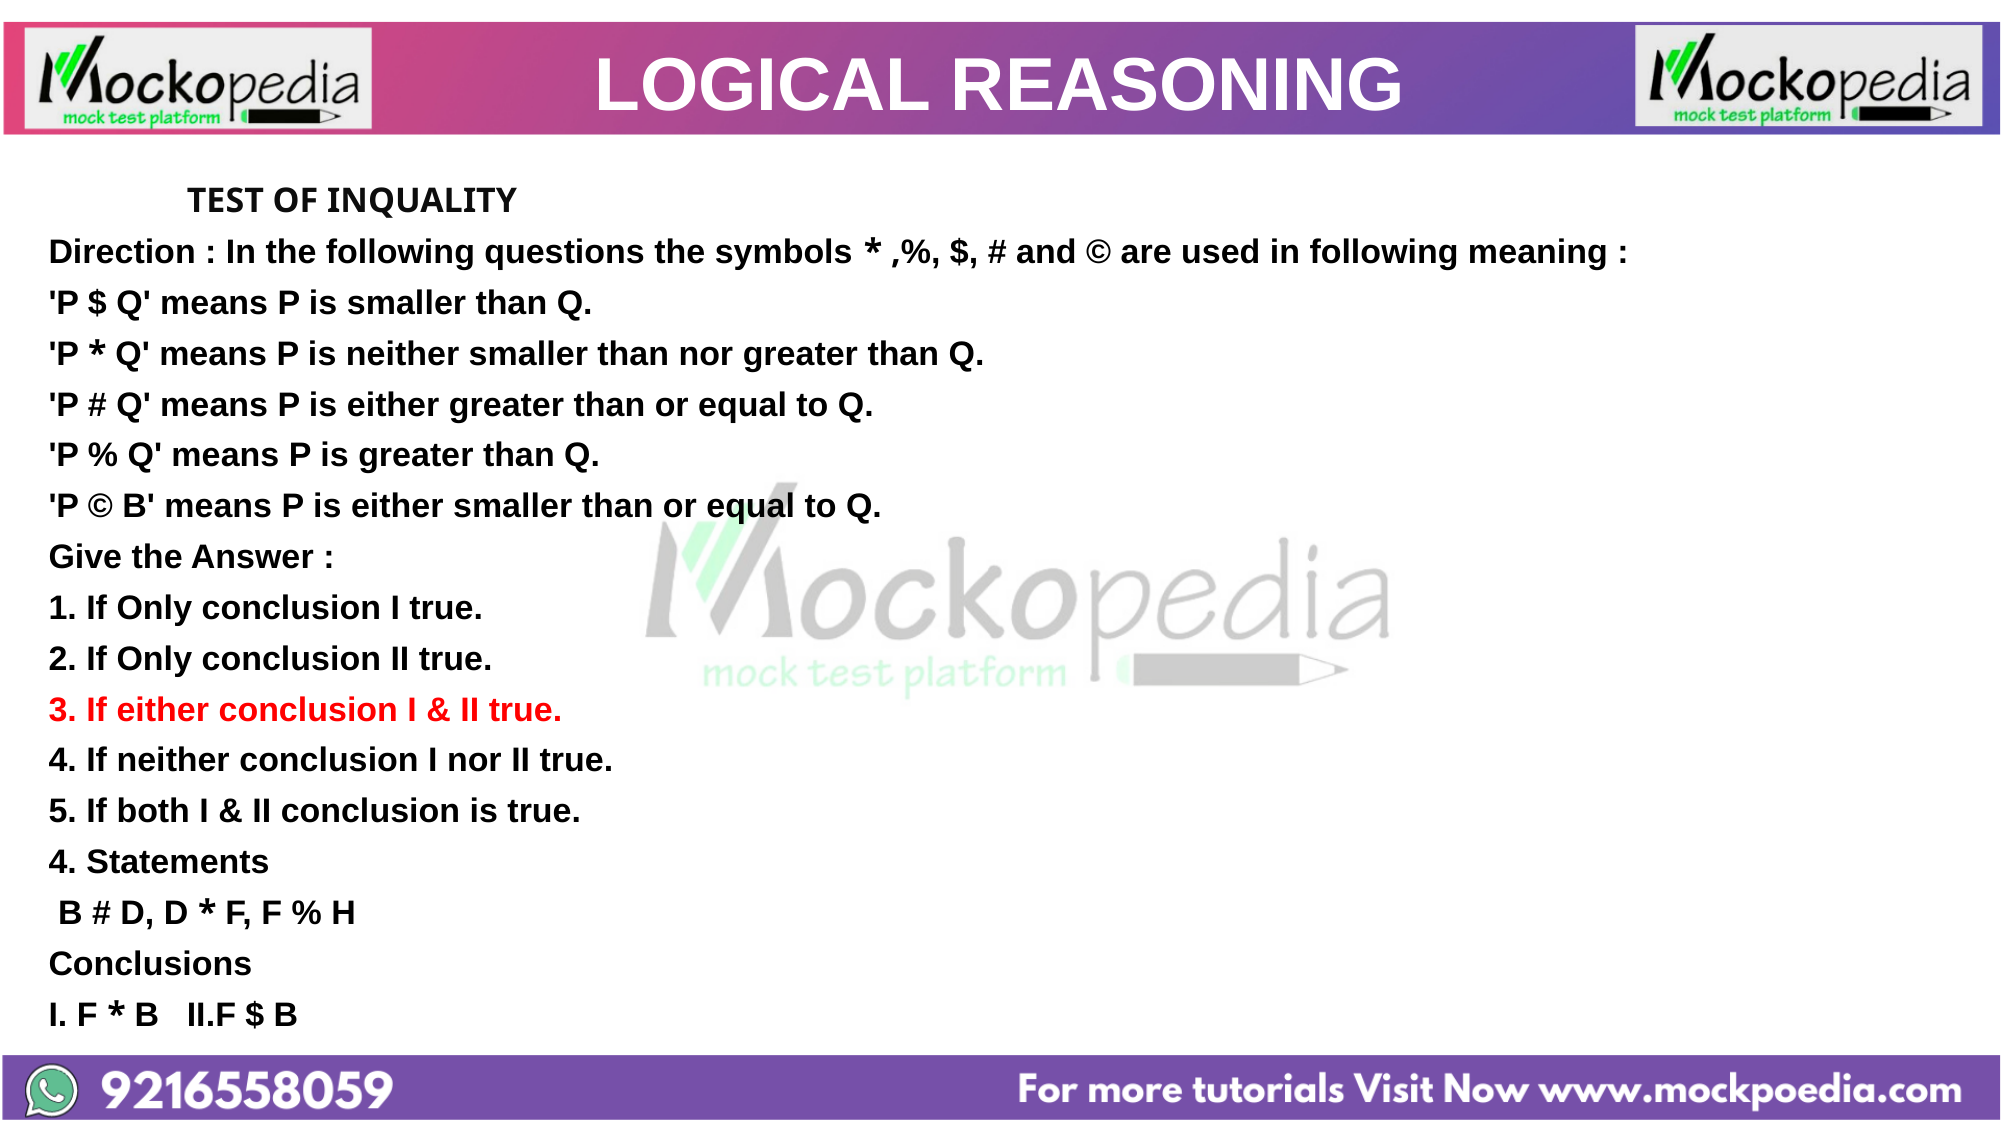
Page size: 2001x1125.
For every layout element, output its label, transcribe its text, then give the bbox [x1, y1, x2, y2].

title LOGICAL REASONING [41, 31, 1959, 142]
picture [0, 0, 2001, 1125]
list TEST OF INQUALITY Direction : In the following questions the symbols * ,%, $, # and © are used in following meaning : 'P $ Q' means P is smaller than Q. 'P * Q' means P is neither smaller than nor greater than Q. 'P # Q' means P is either greater than or equal to Q. 'P % Q' means P is greater than Q. 'P © B' means P is either smaller than or equal to Q. Give the Answer : 1. If Only conclusion I true. 2. If Only conclusion II true. 3. If either conclusion I & II true. 4. If neither conclusion I nor II true. 5. If both I & II conclusion is true. 4. Statements B # D, D * F, F % H Conclusions I. F * B II.F $ B [33, 175, 1959, 1053]
